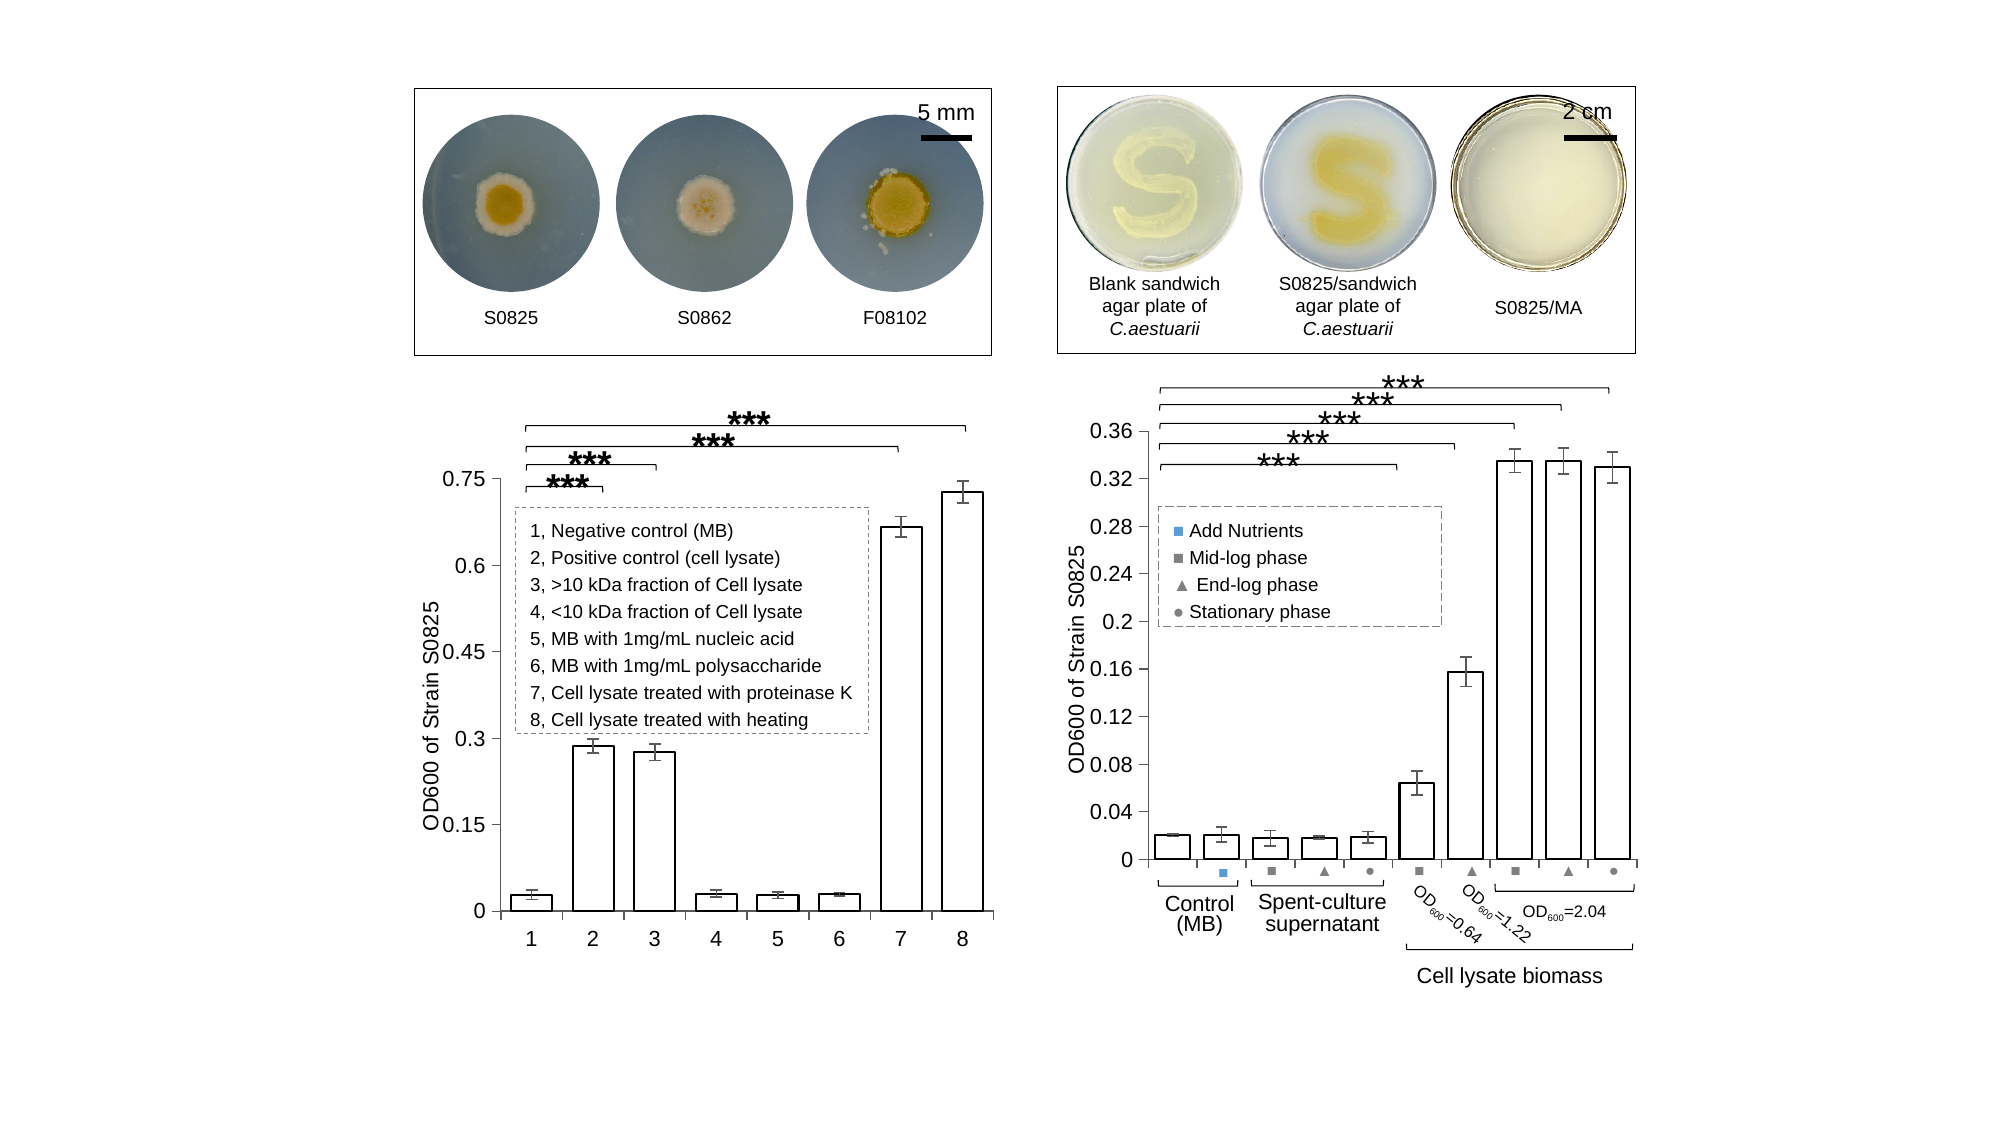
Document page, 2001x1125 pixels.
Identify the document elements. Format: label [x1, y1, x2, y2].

text_box [407, 392, 998, 960]
text_box [1050, 356, 1642, 996]
text_box [413, 88, 992, 356]
text_box [1057, 86, 1635, 354]
